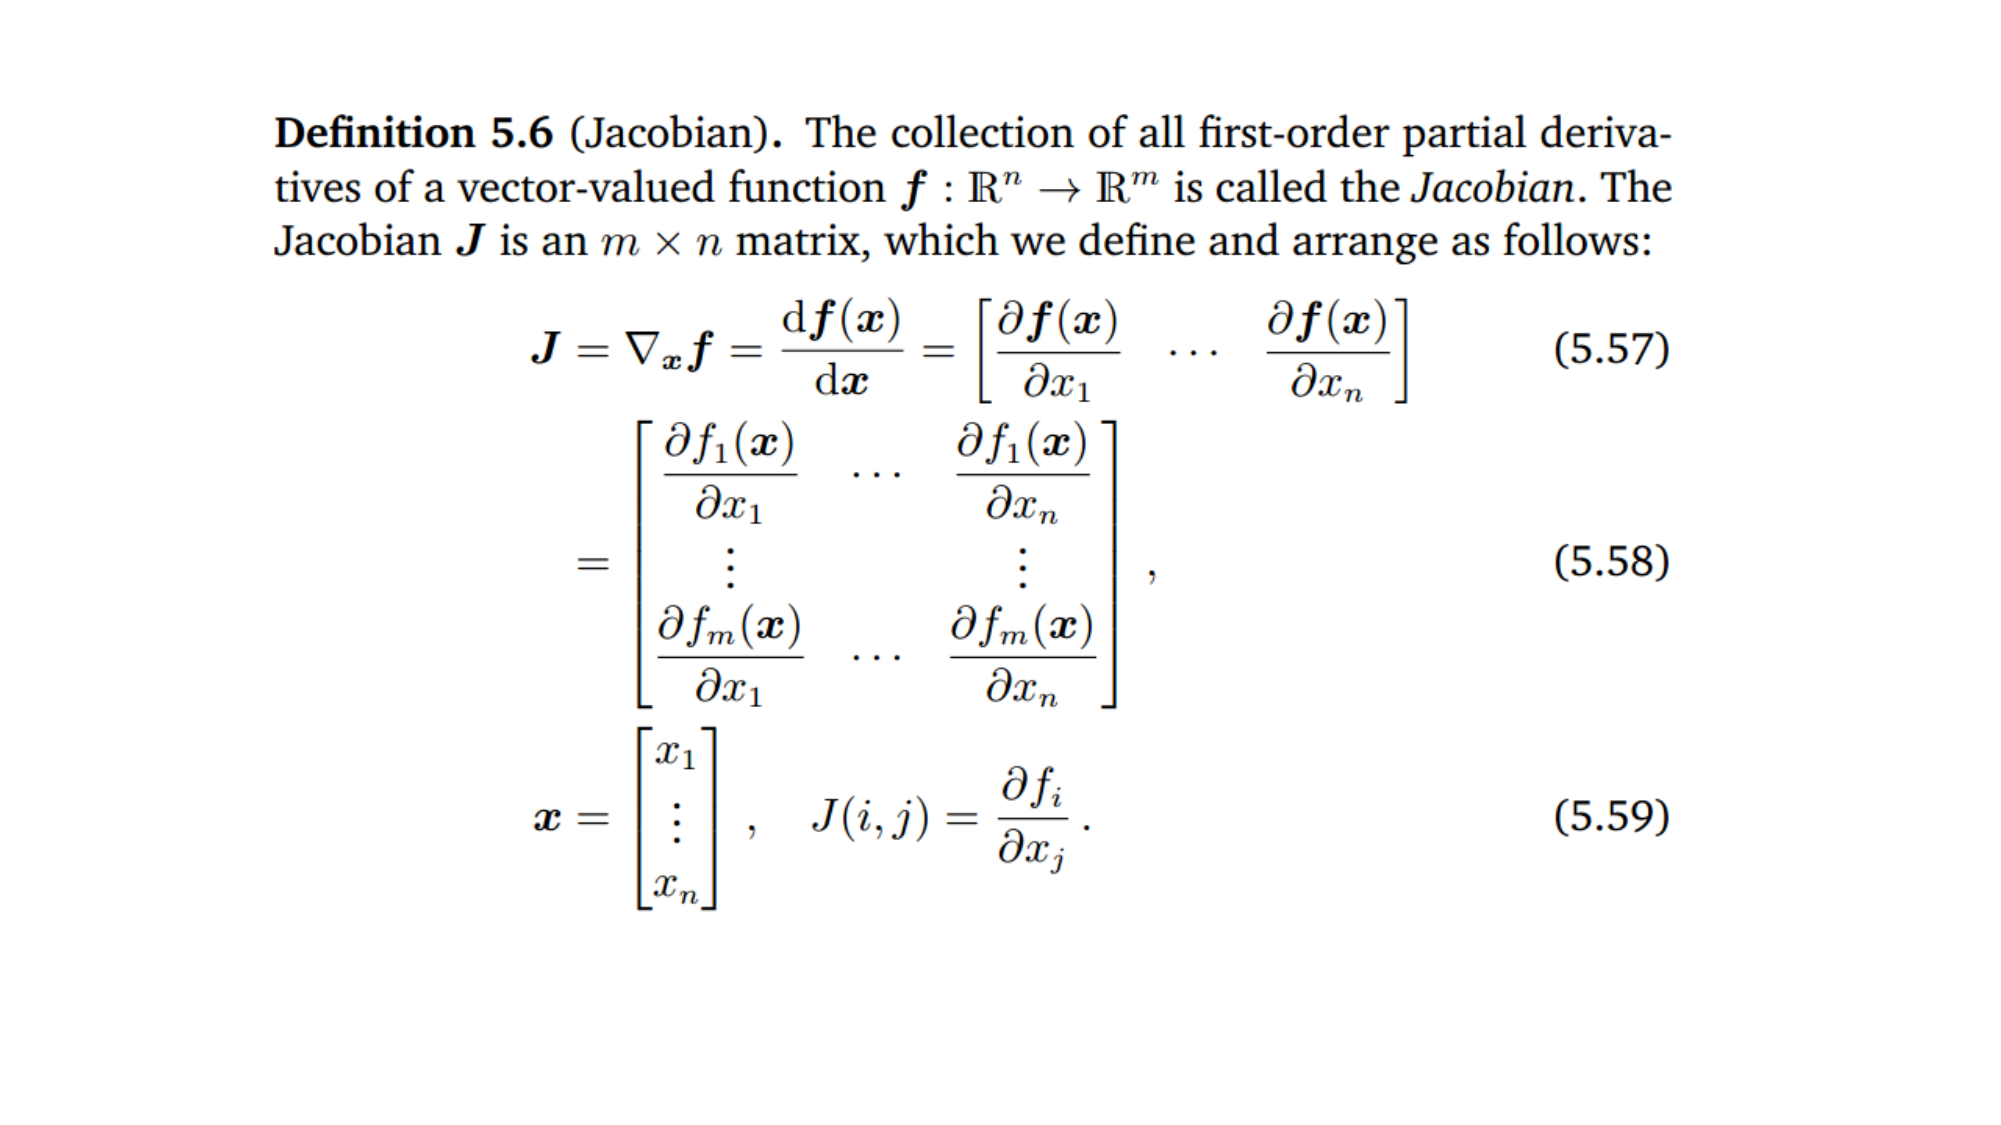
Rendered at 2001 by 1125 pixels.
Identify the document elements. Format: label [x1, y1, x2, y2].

picture [248, 102, 1711, 918]
